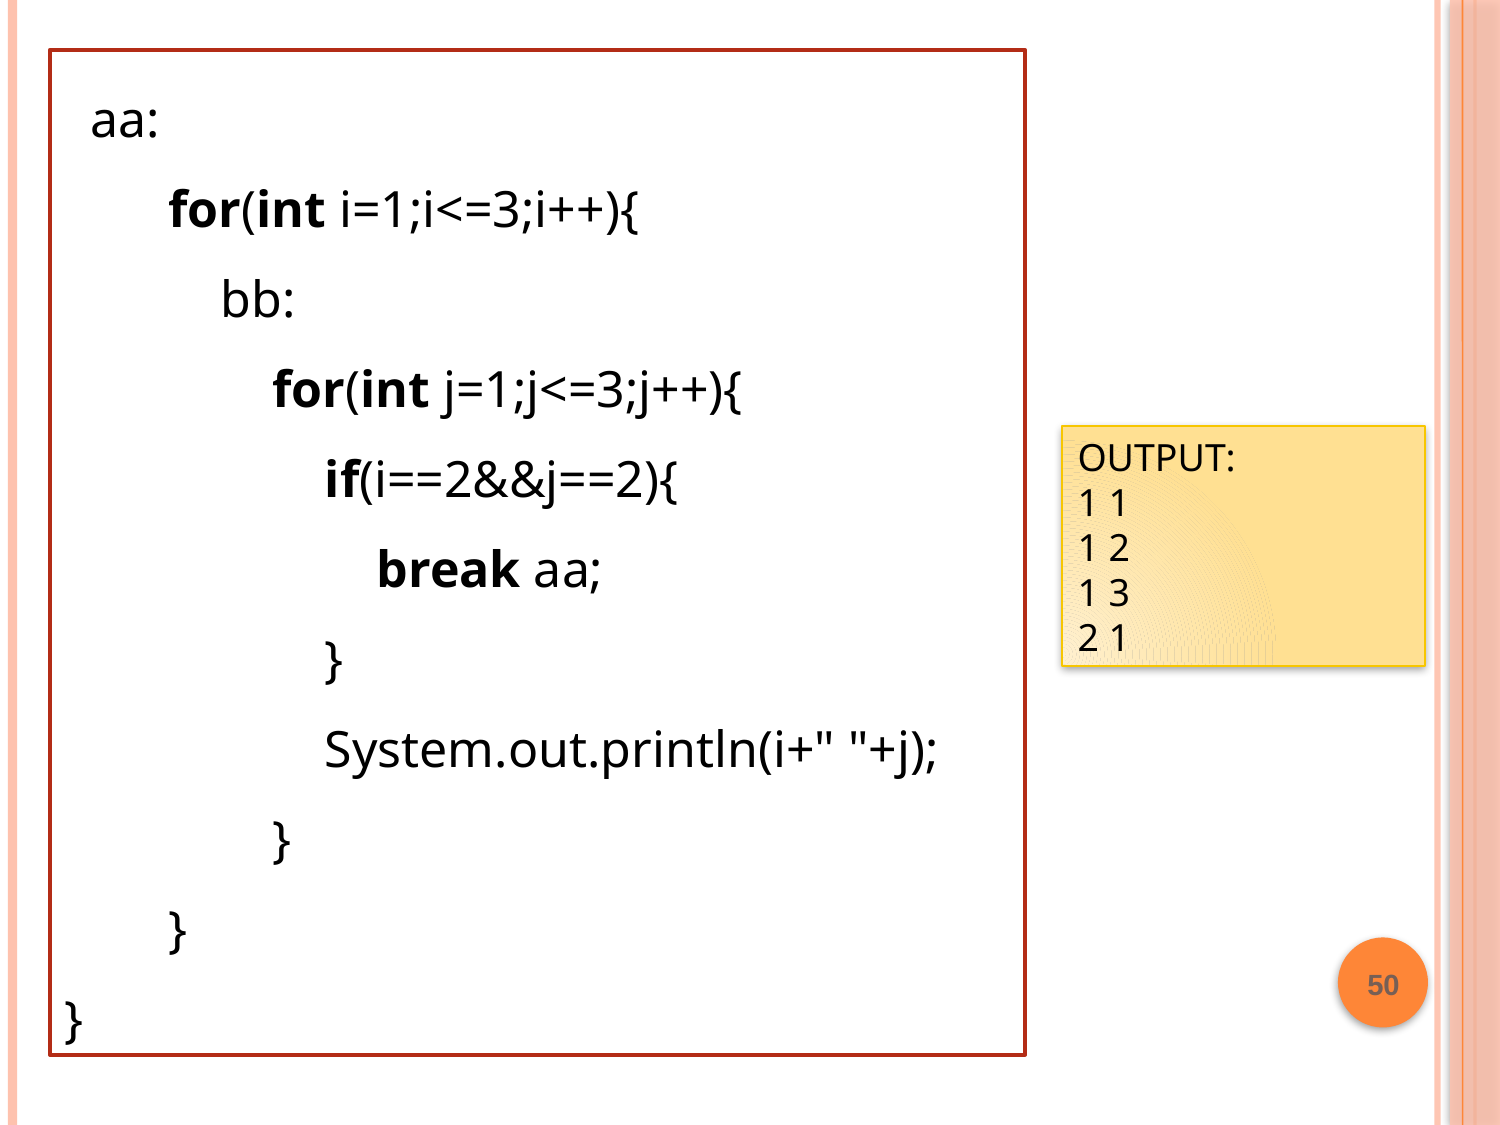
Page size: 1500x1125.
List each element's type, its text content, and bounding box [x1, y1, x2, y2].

text_box OUTPUT: 1 1 1 2 1 3 2 1 [1061, 425, 1426, 667]
text_box aa: for(int i=1;i<=3;i++){ bb: for(int j=1;j<=3;j++){ if(i==2&&j==2){ break aa; } System.out.println(i+" "+j); } } } [48, 48, 1027, 1057]
slide_number 50 [1333, 940, 1434, 1027]
